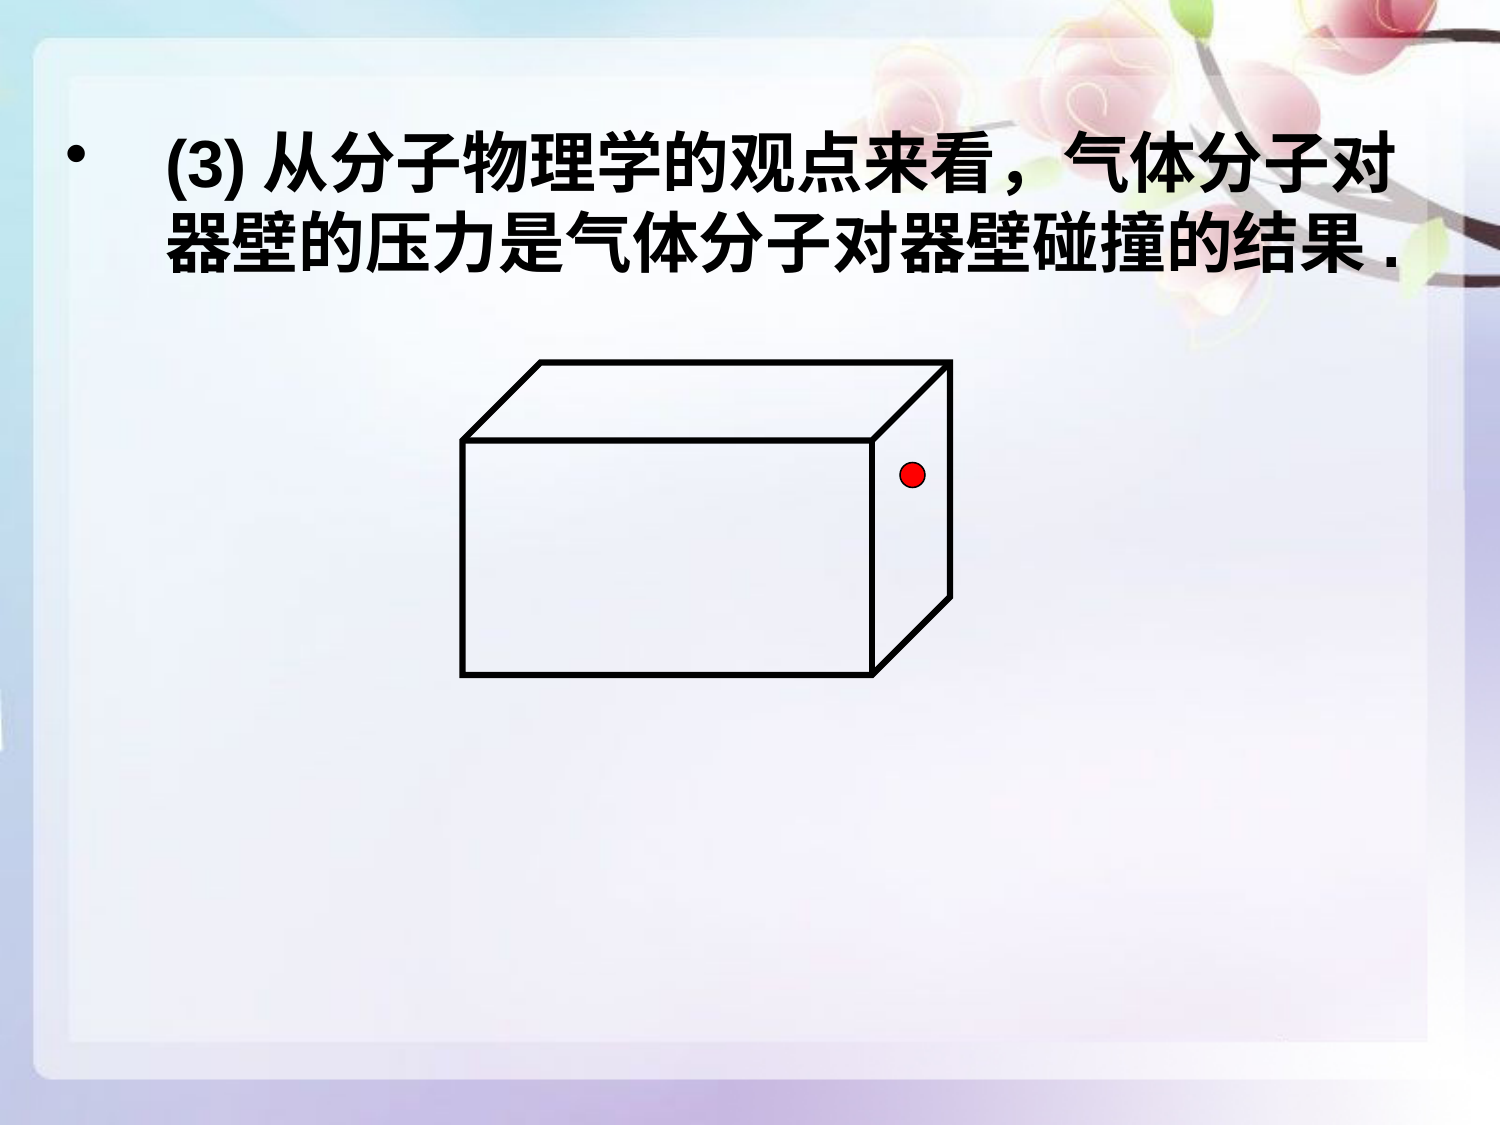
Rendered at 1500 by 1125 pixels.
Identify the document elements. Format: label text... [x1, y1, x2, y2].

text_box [462, 362, 951, 676]
list (3)从分子物理学的观点来看，气体分子对器壁的压力是气体分子对器壁碰撞的结果. [49, 113, 1452, 963]
picture [0, 0, 1500, 1125]
